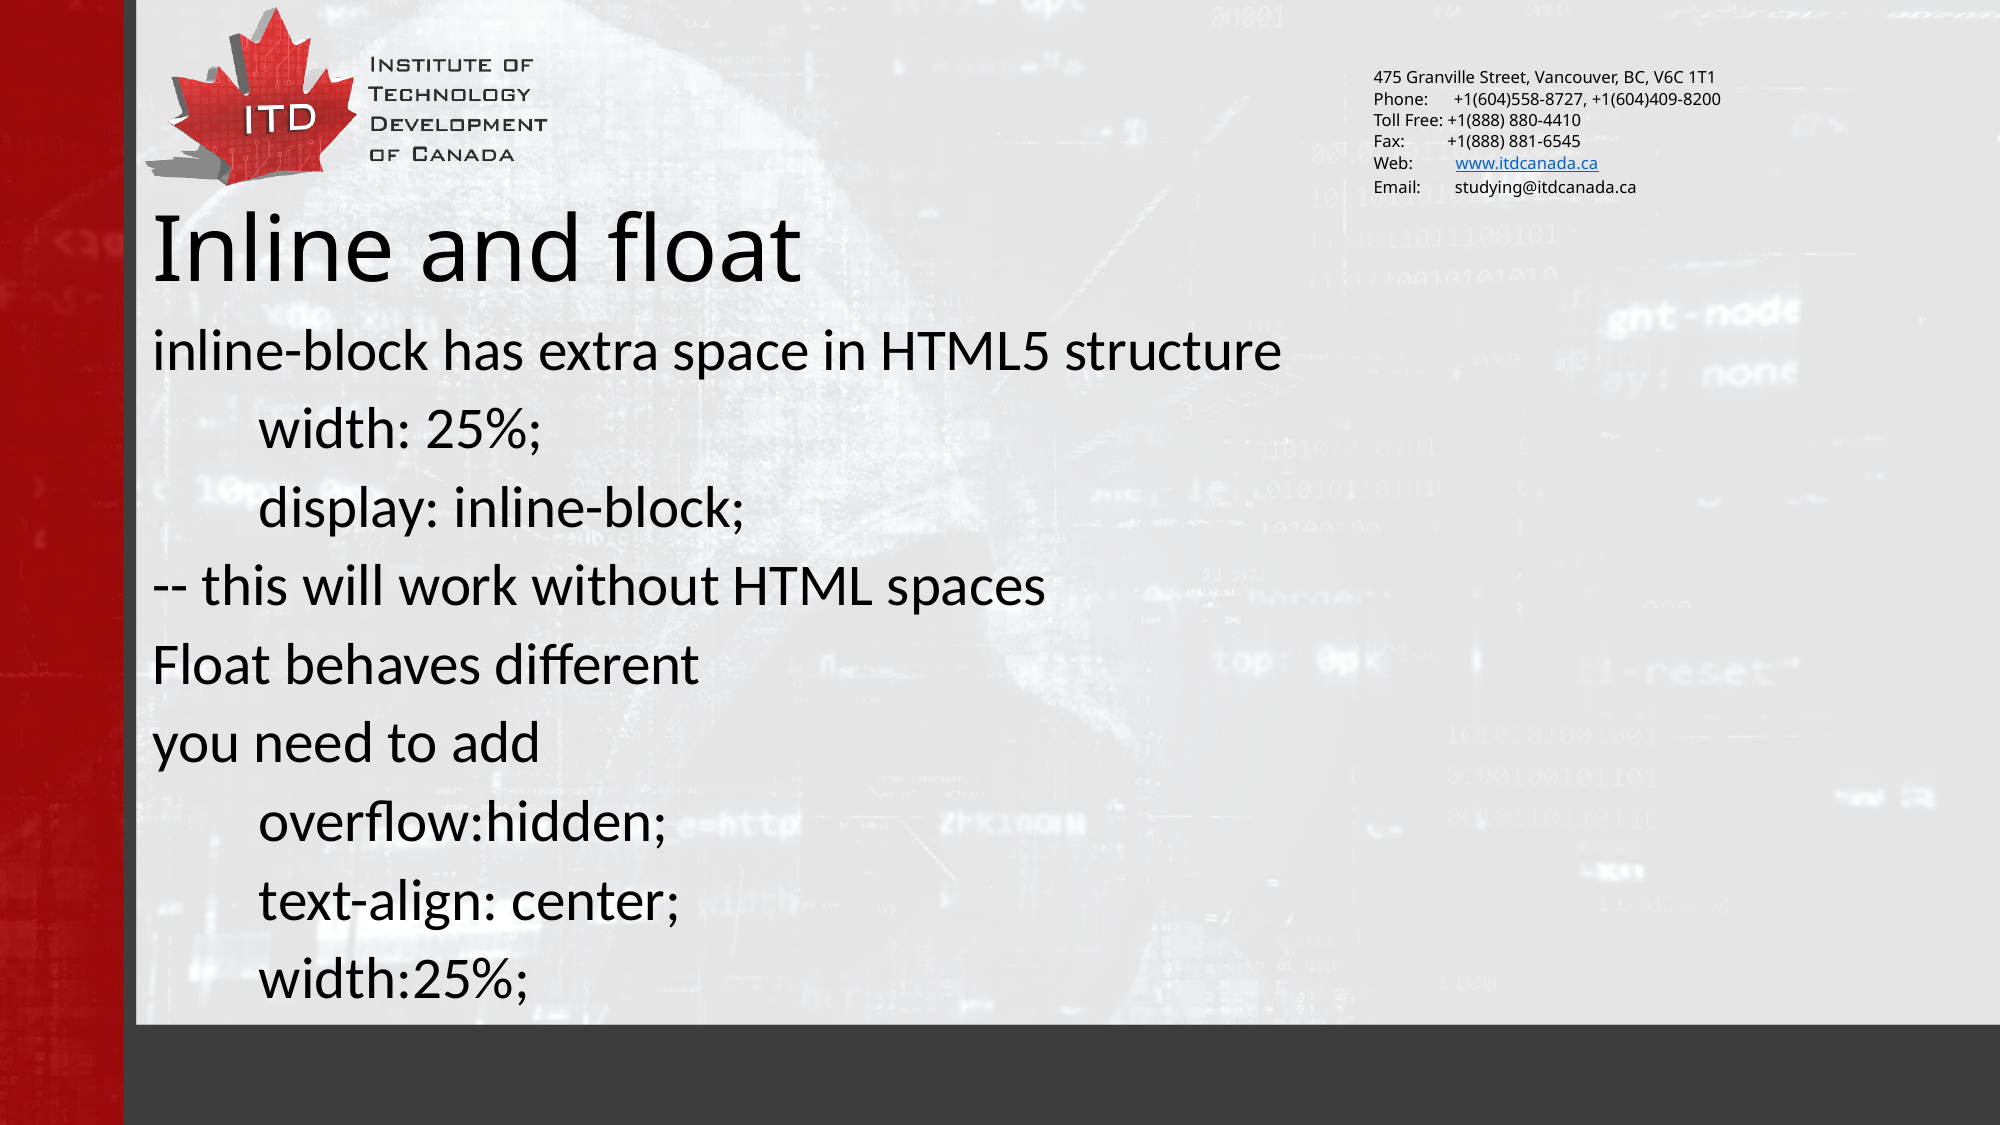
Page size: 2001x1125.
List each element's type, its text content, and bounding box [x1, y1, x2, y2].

list inline-block has extra space in HTML5 structure width: 25%; display: inline-block; -- this will work without HTML spaces Float behaves different you need to add overflow:hidden; text-align: center; width:25%; [137, 311, 1863, 1026]
picture [0, 0, 2000, 1125]
title Inline and float [137, 195, 1863, 311]
